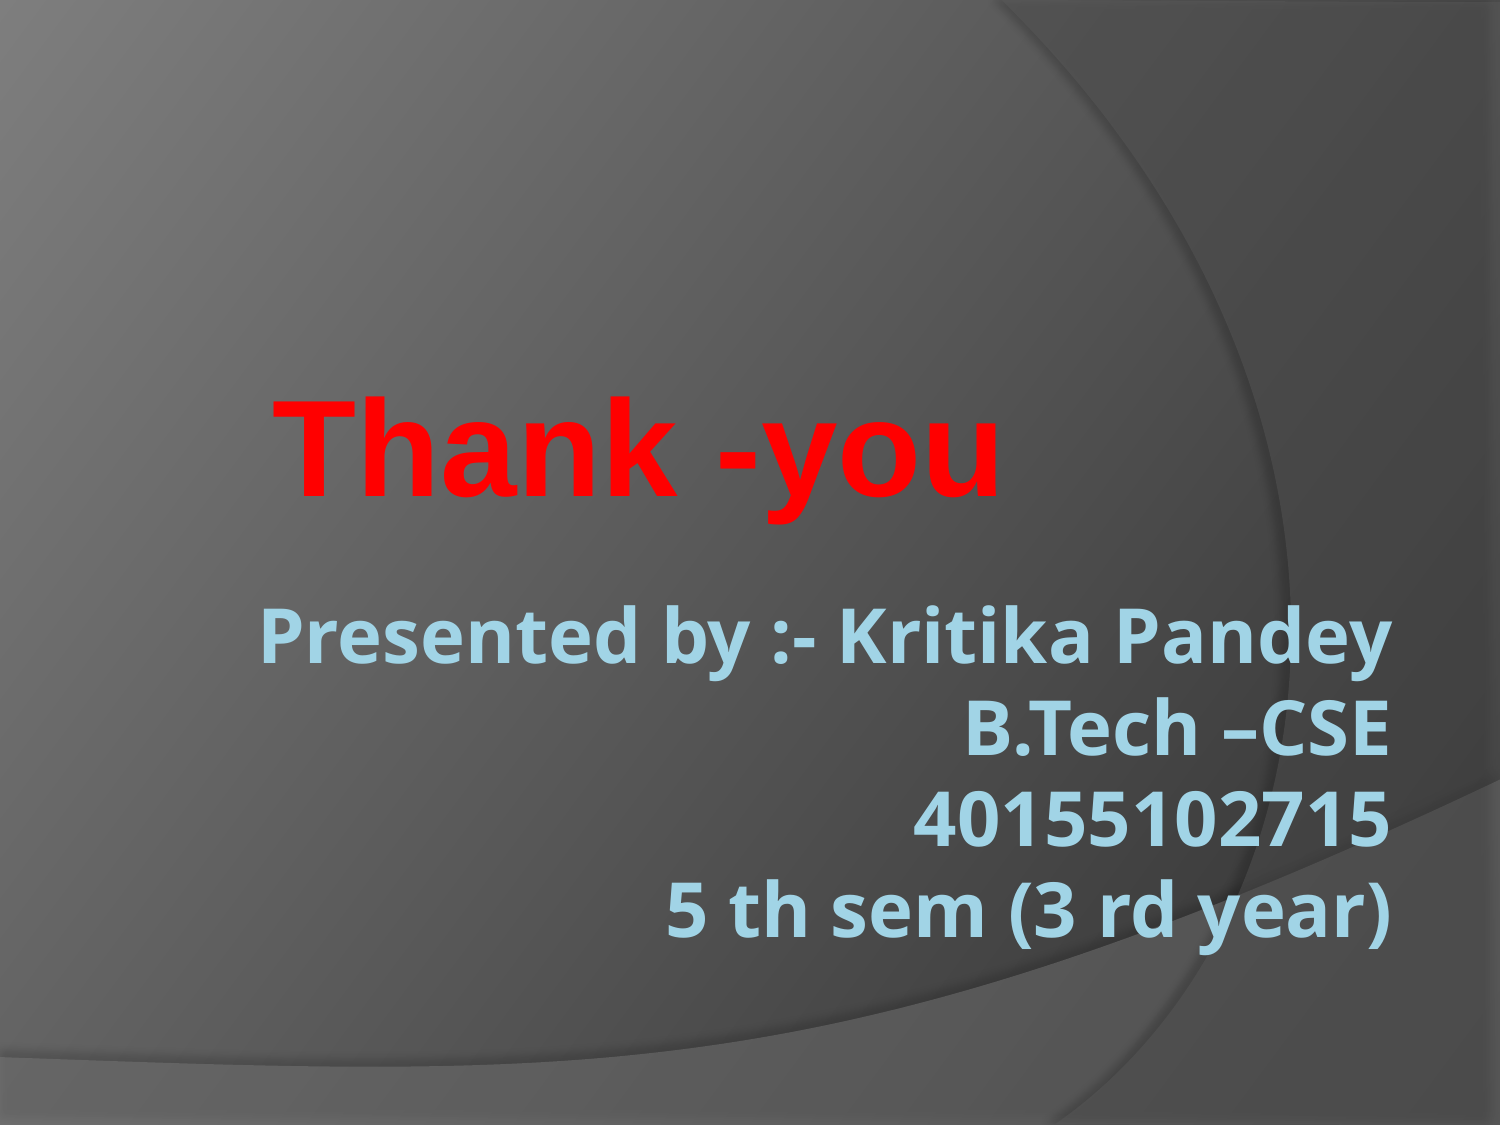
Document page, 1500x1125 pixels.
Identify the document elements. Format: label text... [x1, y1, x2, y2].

title Presented by :- Kritika Pandey B.Tech –CSE 40155102715 5 th sem (3 rd year) [112, 587, 1400, 1050]
list Thank -you [112, 407, 1200, 583]
